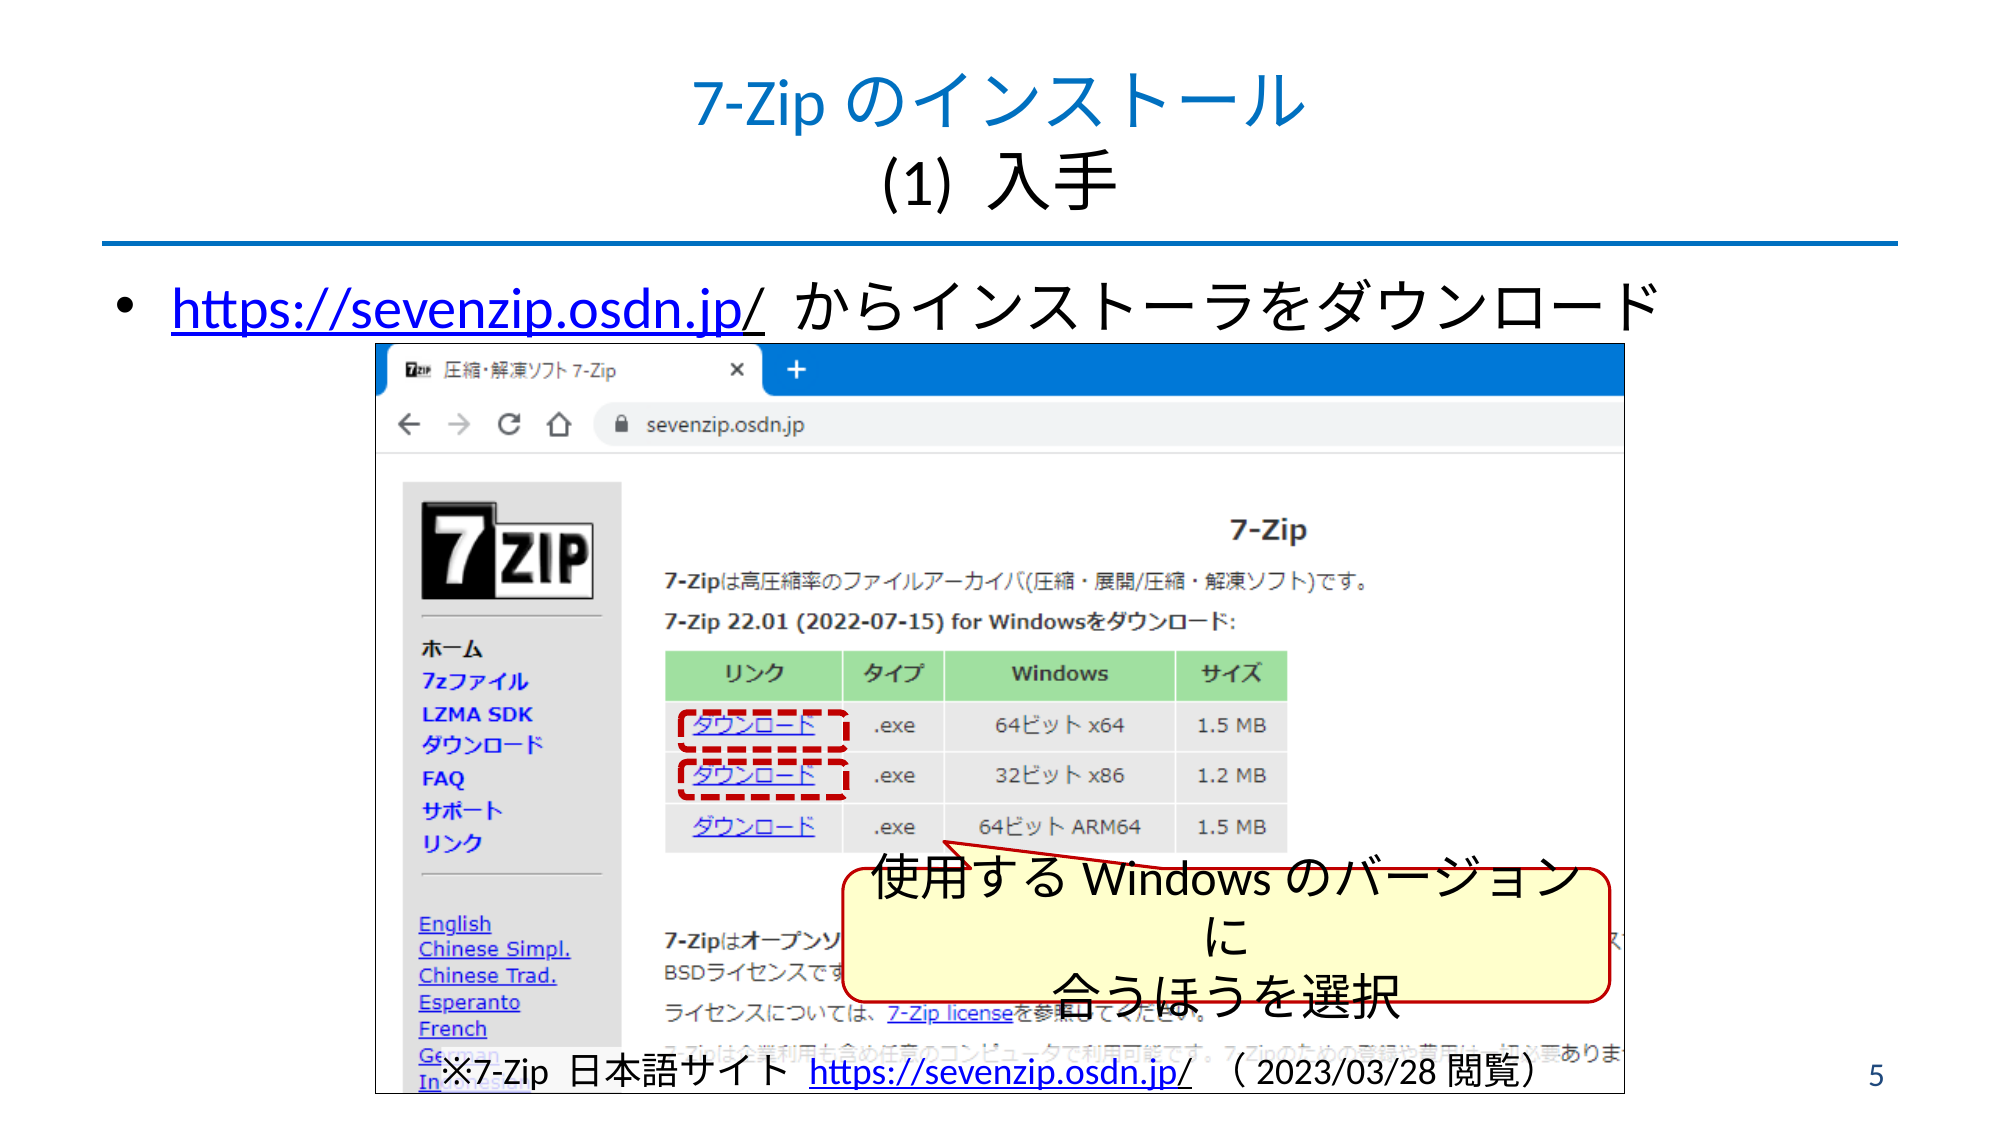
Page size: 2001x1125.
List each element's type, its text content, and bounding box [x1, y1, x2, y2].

title 7-Zipのインストール (1) 入手 [99, 45, 1900, 233]
slide_number 5 [1433, 1042, 1900, 1103]
picture [374, 343, 1626, 1094]
list https://sevenzip.osdn.jp/ からインストーラをダウンロード [99, 262, 1900, 1005]
